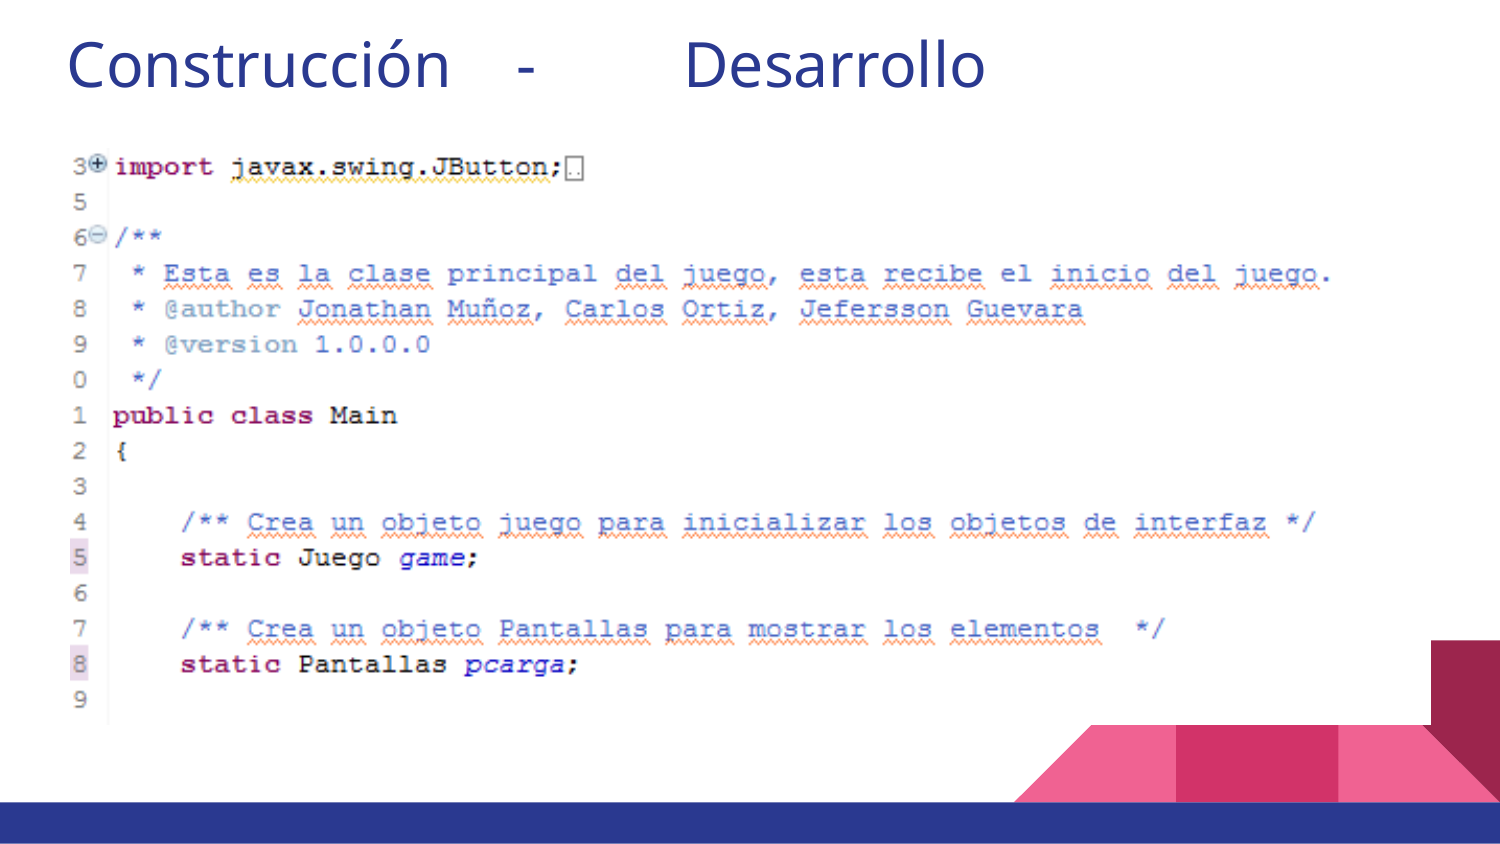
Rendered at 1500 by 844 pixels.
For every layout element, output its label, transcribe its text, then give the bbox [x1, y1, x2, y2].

picture [70, 147, 1432, 726]
title Construcción - Desarrollo [51, 10, 1450, 110]
